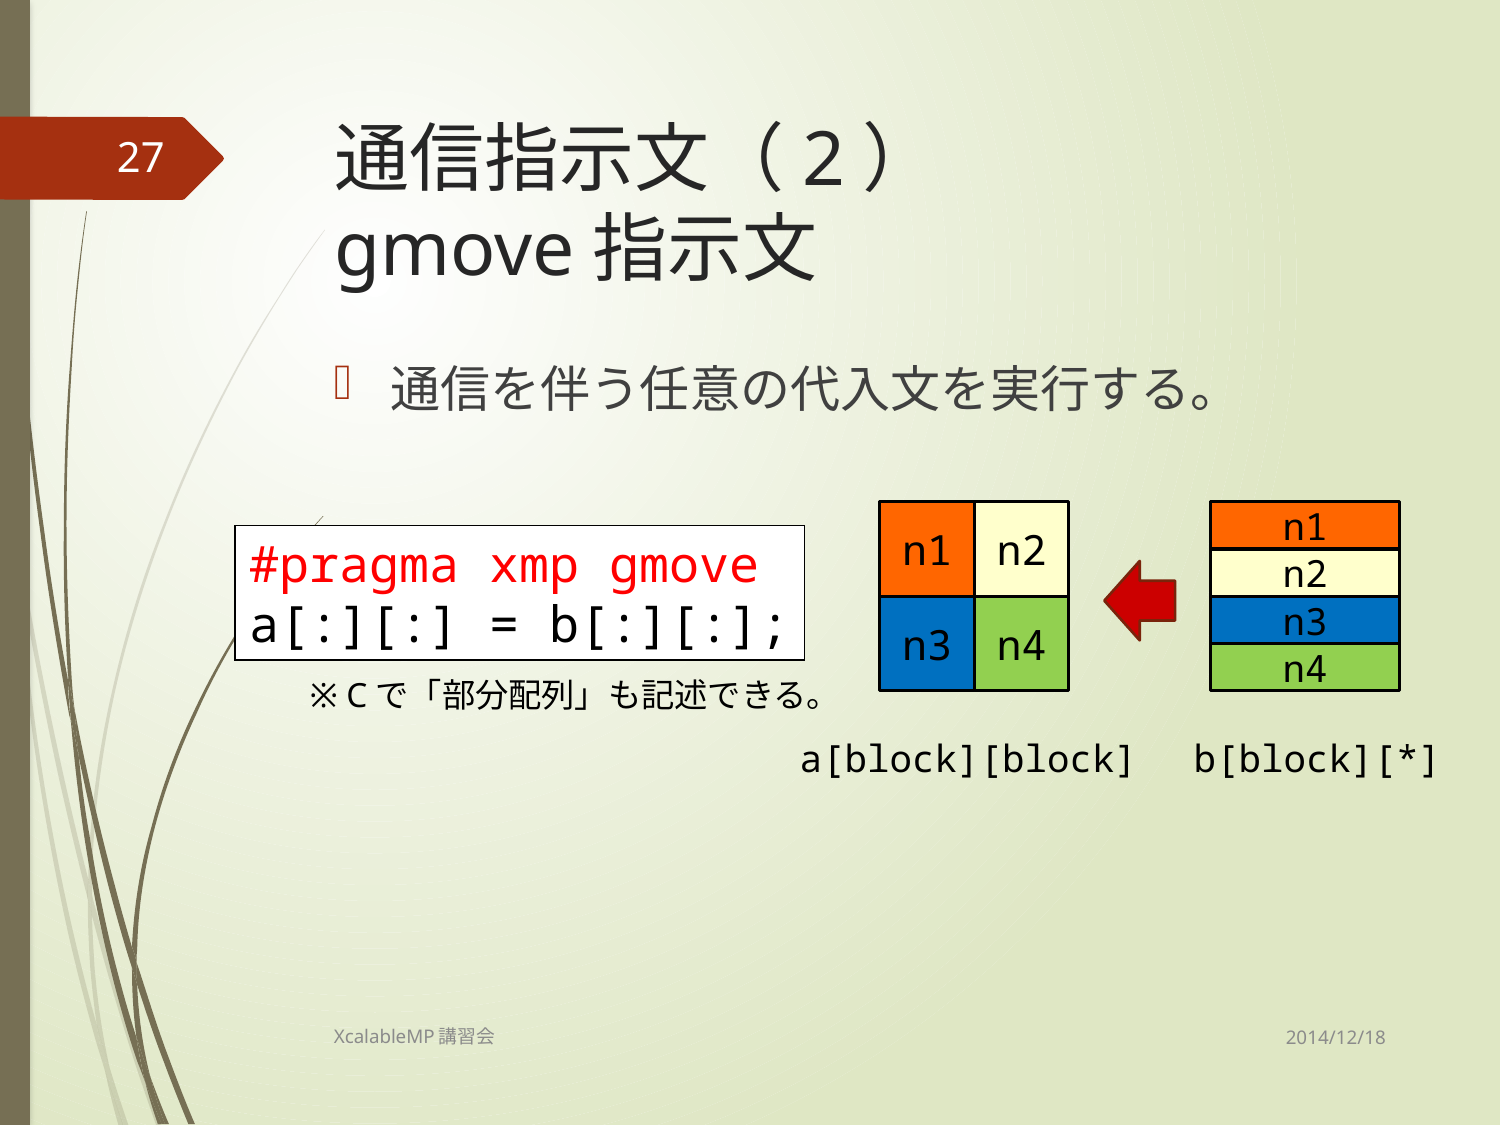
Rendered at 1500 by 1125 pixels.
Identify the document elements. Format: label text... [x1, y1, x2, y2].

text_box n4 [1209, 642, 1401, 692]
text_box n1 [1209, 501, 1401, 548]
text_box #pragma xmp gmove a[:][:] = b[:][:]; [235, 525, 805, 661]
text_box b[block][*] [1179, 727, 1457, 788]
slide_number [1269, 1006, 1401, 1068]
text_box n4 [973, 595, 1070, 692]
slide_number 27 [83, 129, 180, 190]
text_box n3 [879, 595, 973, 692]
text_box n2 [1209, 548, 1401, 595]
text_box n1 [879, 501, 973, 595]
text_box [1103, 559, 1177, 642]
text_box n3 [1209, 595, 1401, 642]
footer XcalableMP講習会 [318, 1006, 1247, 1067]
title 通信指示文（2） gmove指示文 [319, 102, 1400, 313]
text_box n2 [973, 501, 1070, 595]
text_box ※ Cで「部分配列」も記述できる。 [295, 667, 856, 722]
list 通信を伴う任意の代入文を実行する。 [318, 350, 1400, 445]
text_box a[block][block] [784, 727, 1152, 788]
